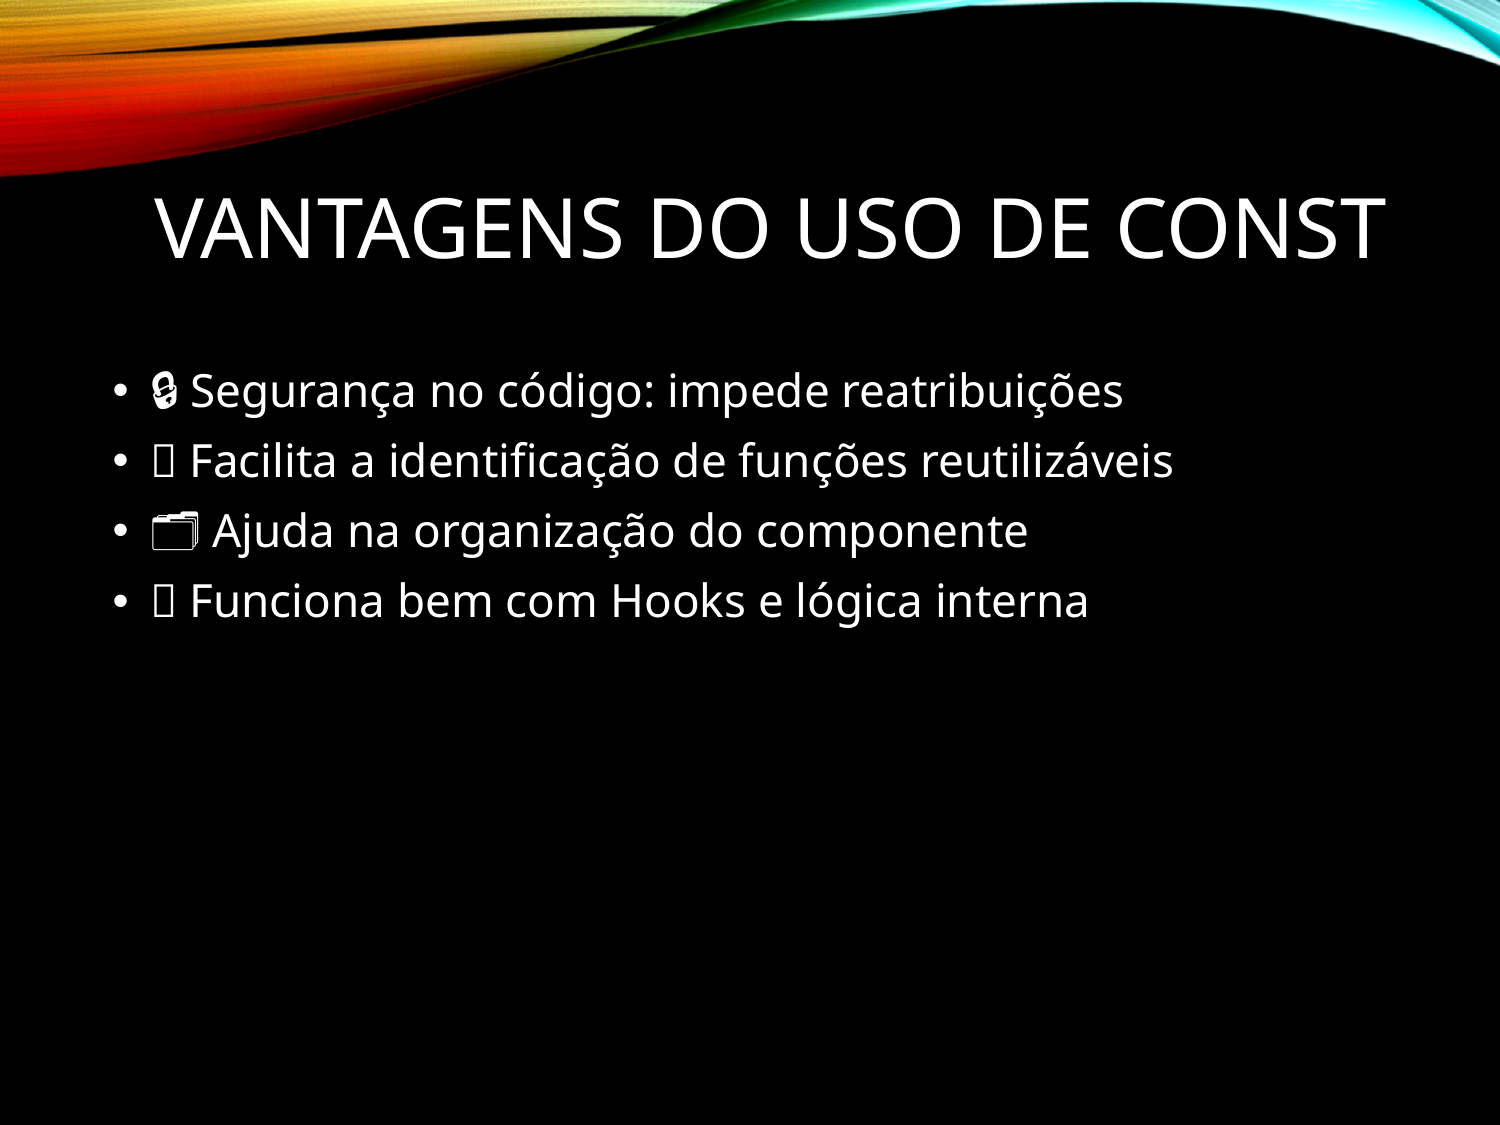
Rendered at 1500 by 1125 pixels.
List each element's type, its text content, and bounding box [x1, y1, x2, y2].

title Vantagens do uso de const [97, 125, 1403, 338]
list 🔒 Segurança no código: impede reatribuições 🧩 Facilita a identificação de funções reutilizáveis 🗂️ Ajuda na organização do componente 📌 Funciona bem com Hooks e lógica interna [97, 360, 1403, 1028]
picture [0, 0, 1500, 178]
